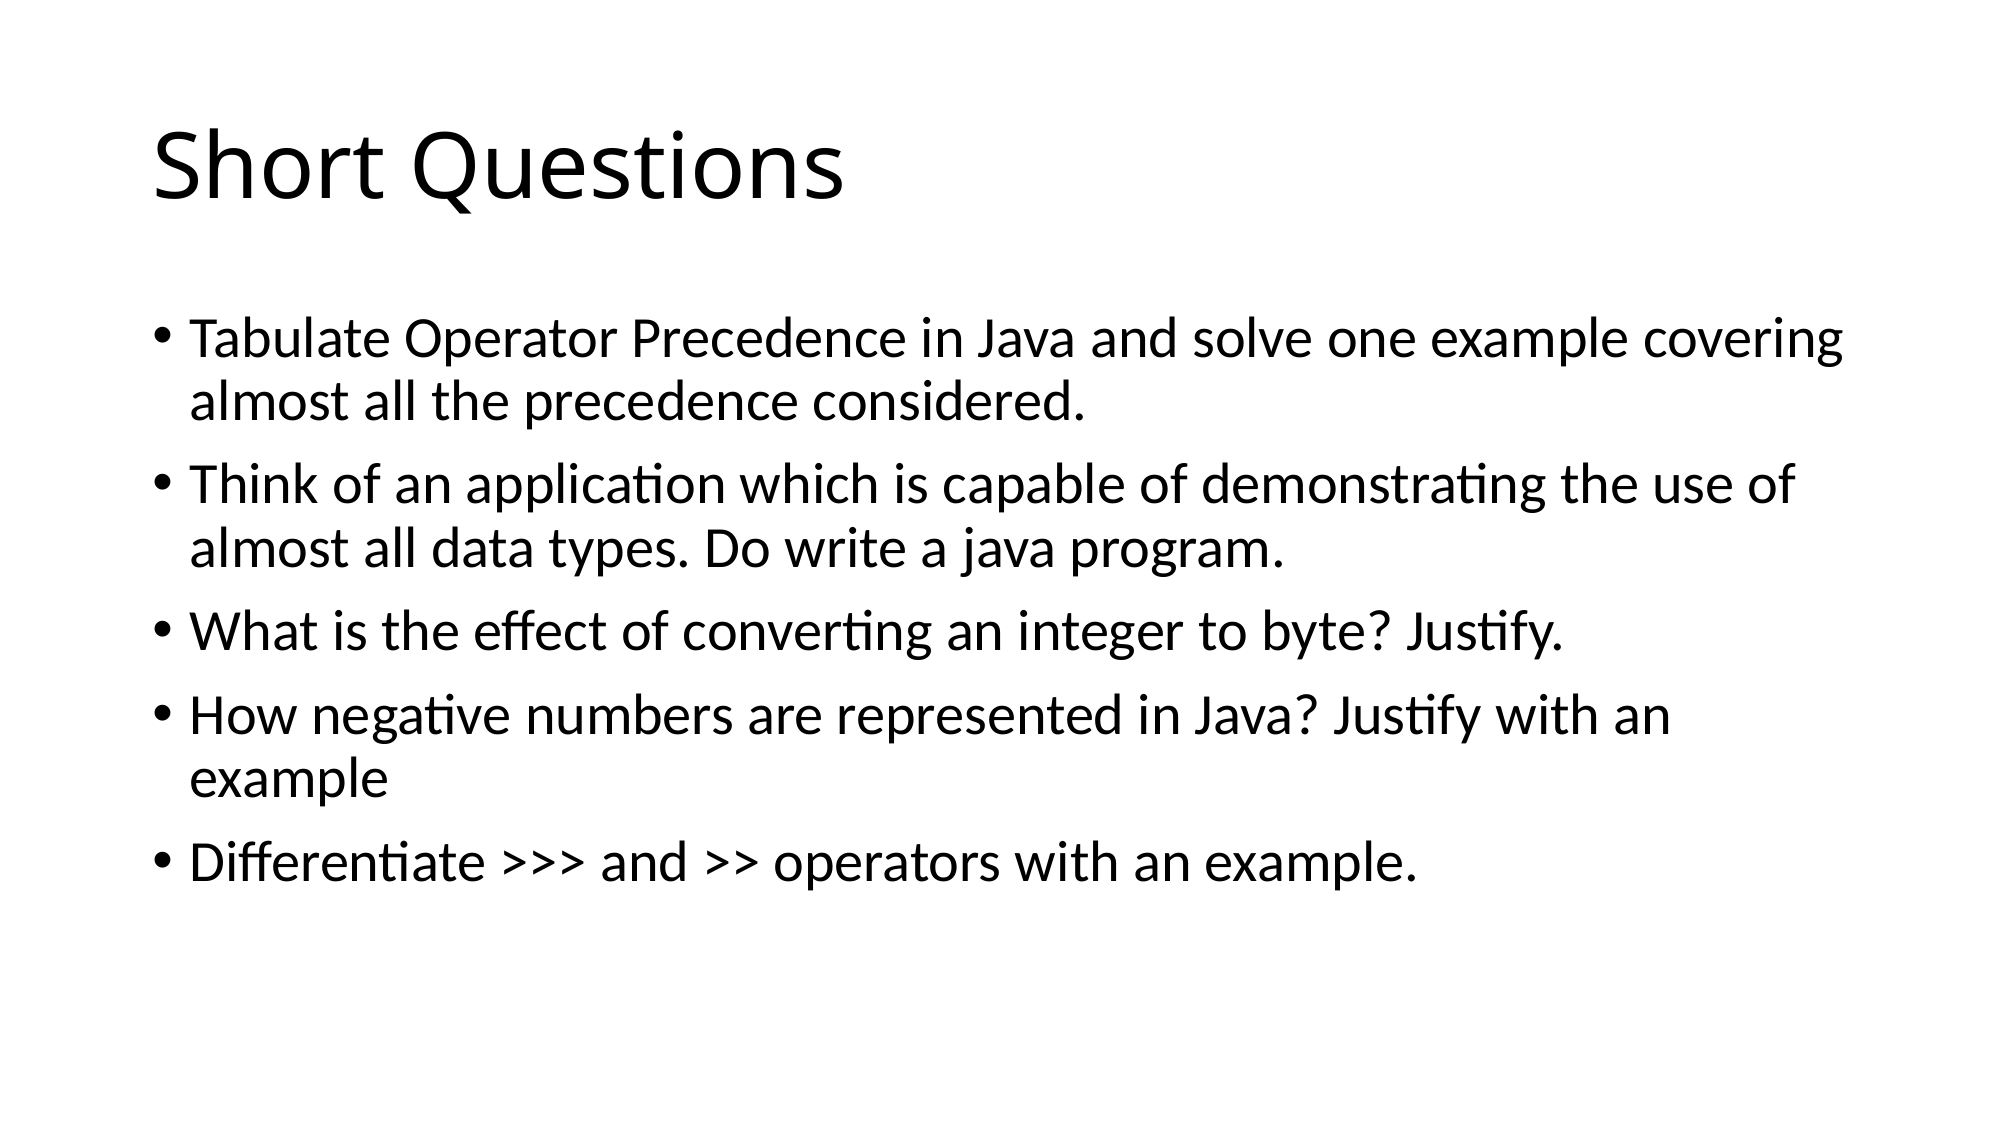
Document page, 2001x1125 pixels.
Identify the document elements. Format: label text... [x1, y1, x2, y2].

list Tabulate Operator Precedence in Java and solve one example covering almost all the precedence considered. Think of an application which is capable of demonstrating the use of almost all data types. Do write a java program. What is the effect of converting an integer to byte? Justify. How negative numbers are represented in Java? Justify with an example Differentiate >>> and >> operators with an example. [137, 299, 1863, 1014]
title Short Questions [137, 59, 1863, 278]
